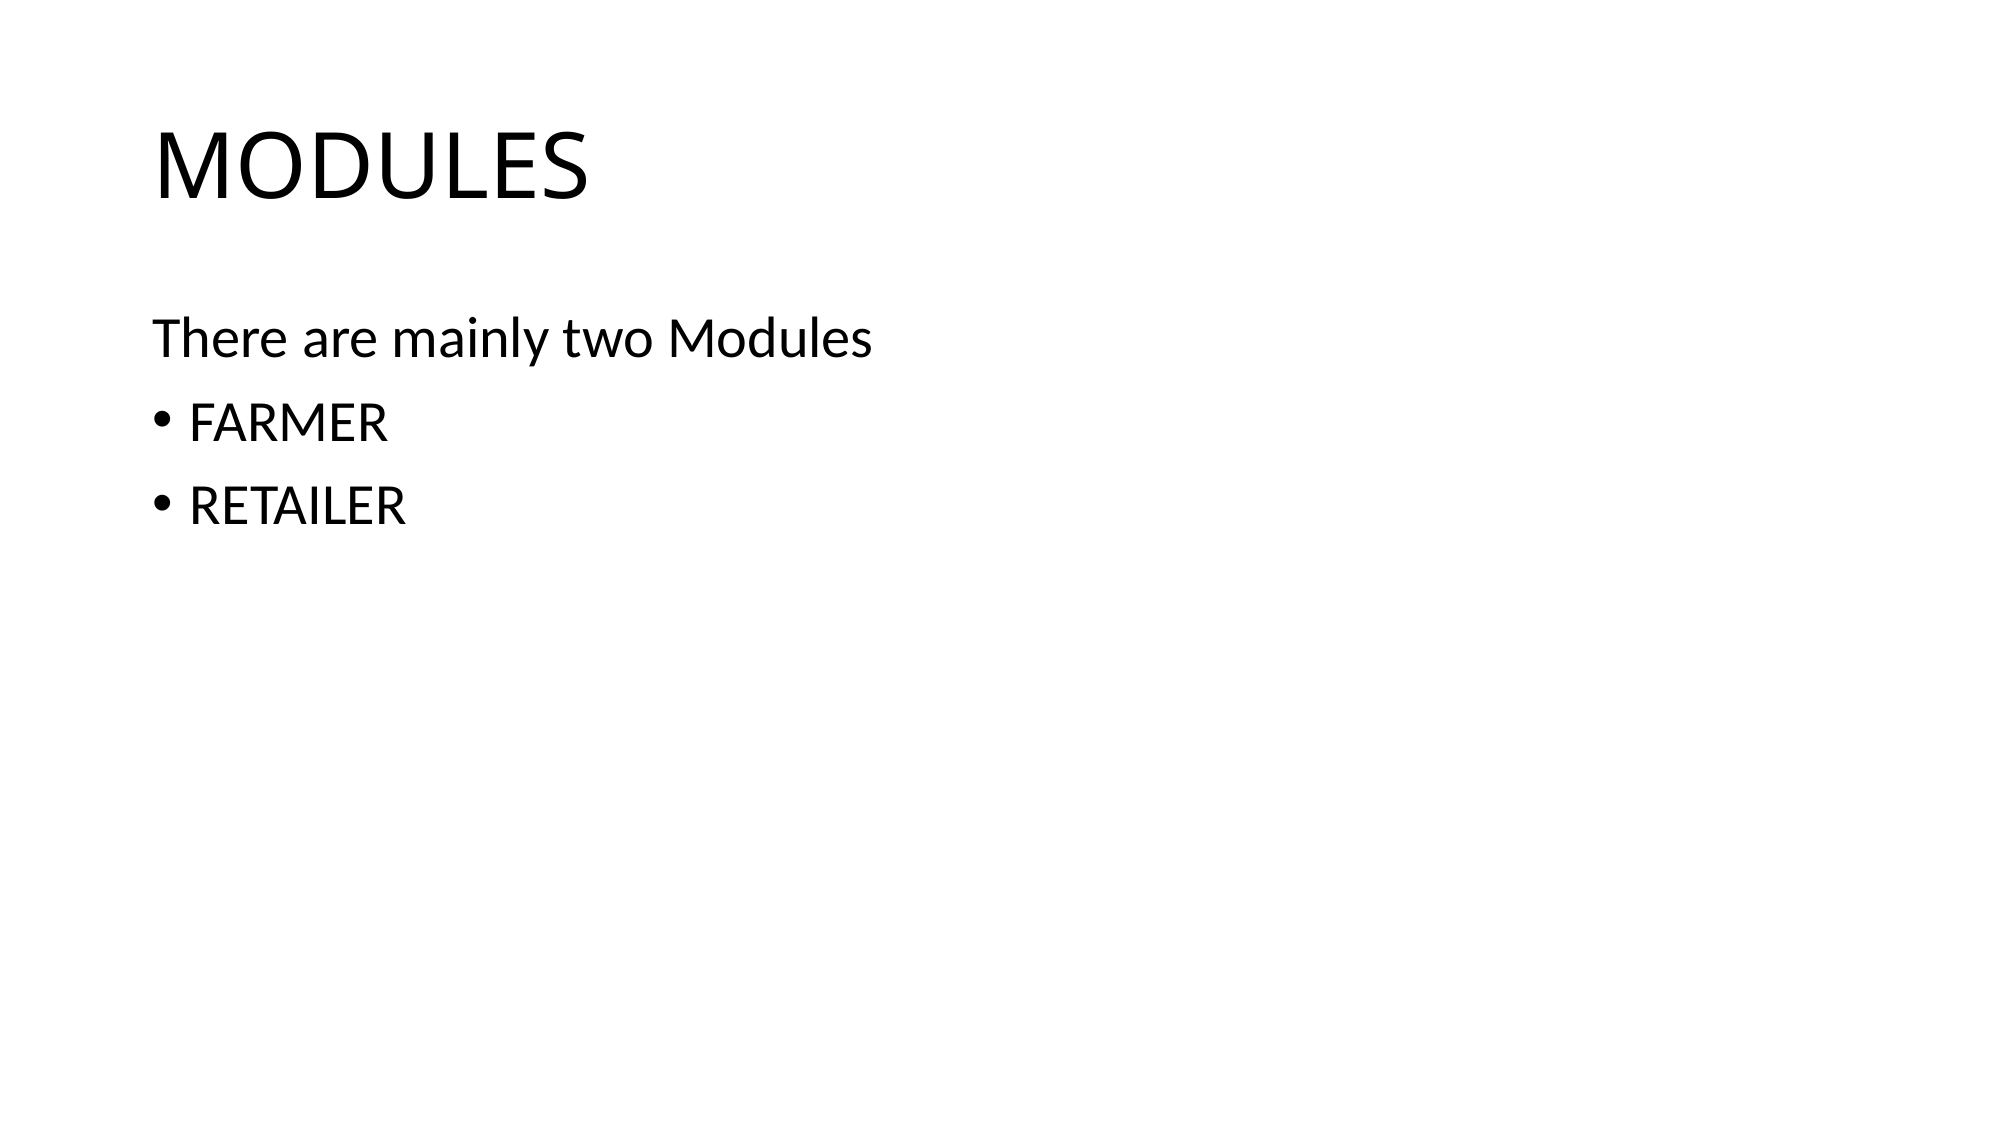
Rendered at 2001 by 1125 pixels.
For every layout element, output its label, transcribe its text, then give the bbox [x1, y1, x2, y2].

title MODULES [137, 59, 1863, 278]
list There are mainly two Modules FARMER RETAILER [137, 299, 1863, 1014]
